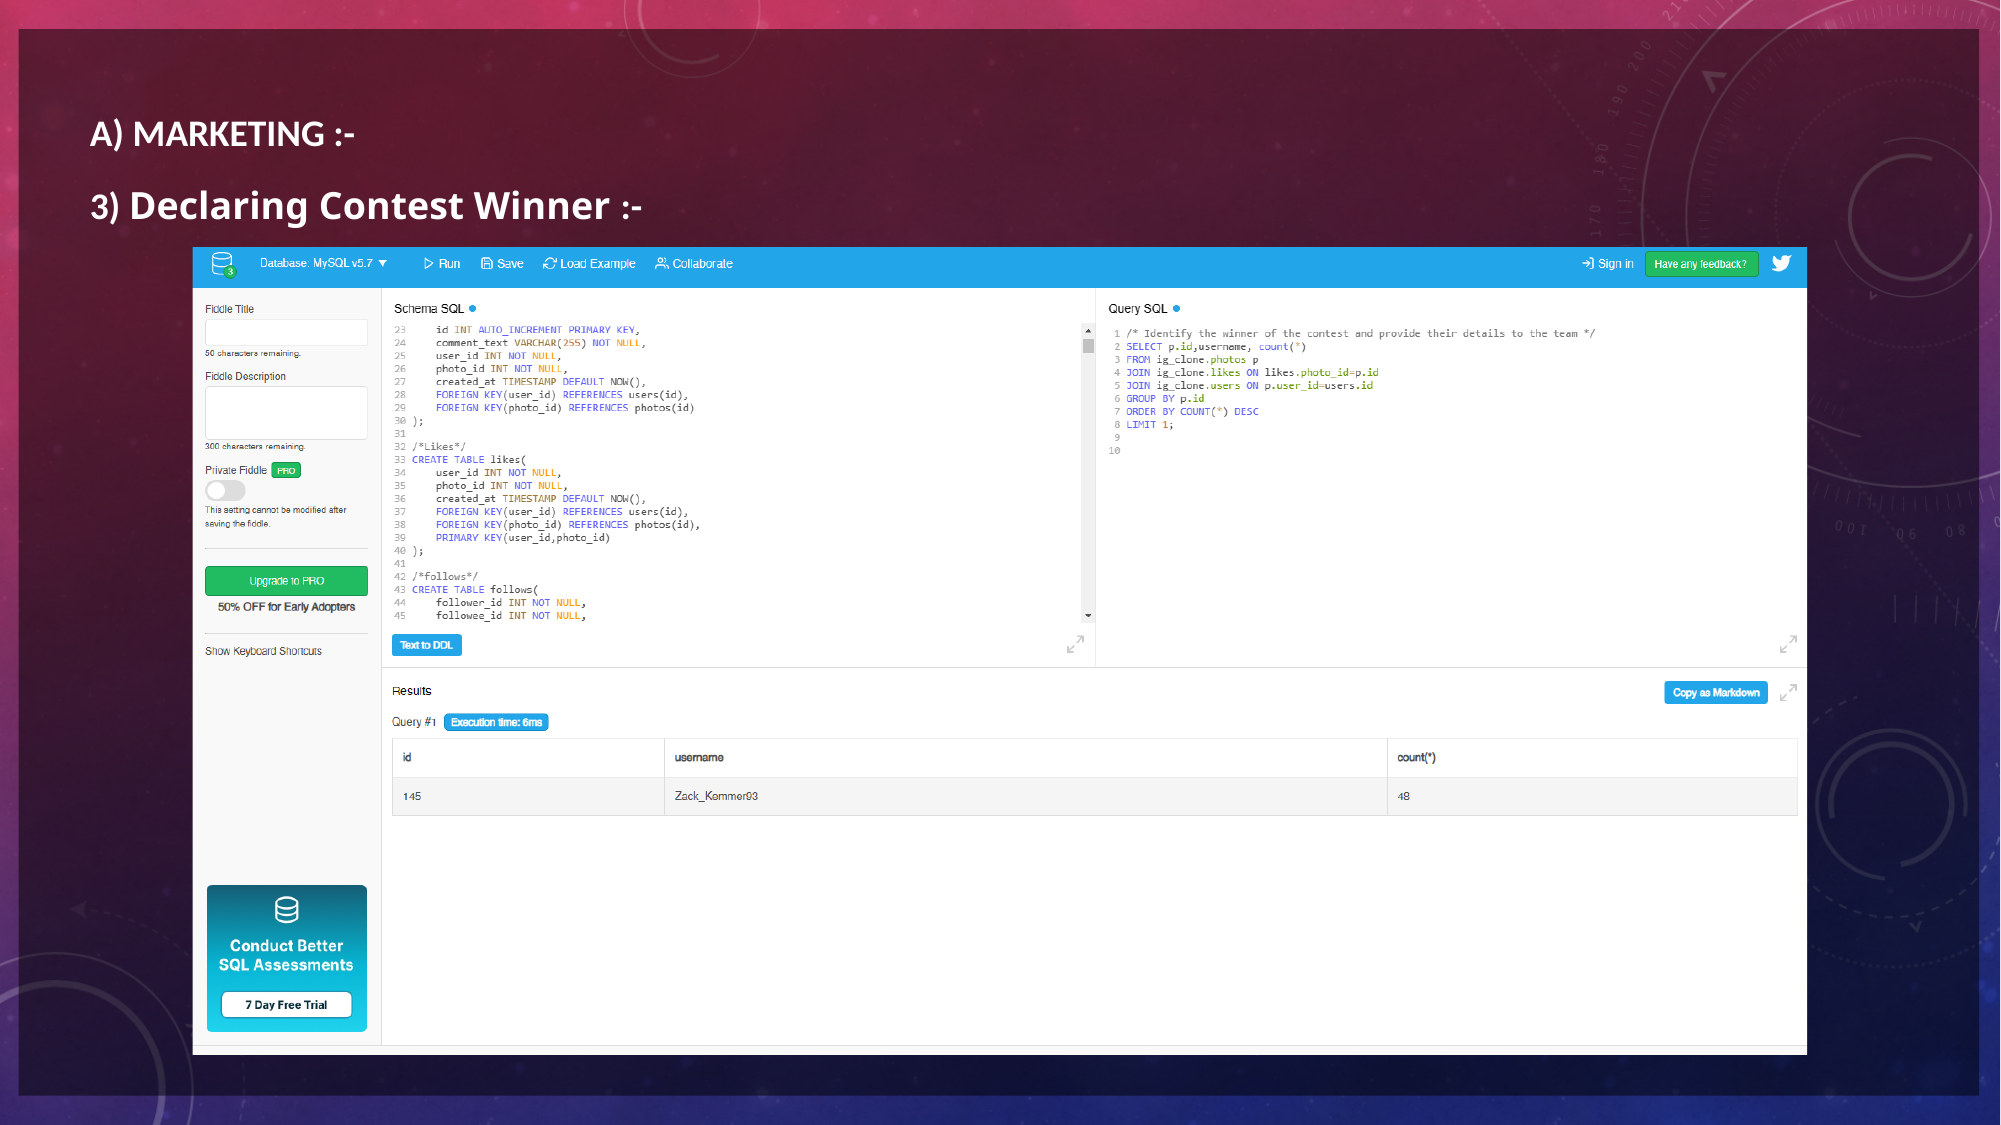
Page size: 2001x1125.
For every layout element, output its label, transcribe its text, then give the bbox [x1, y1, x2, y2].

picture [0, 0, 2001, 1125]
text_box 3) Declaring Contest Winner :- [74, 174, 780, 235]
text_box [18, 29, 1980, 1096]
text_box A) MARKETING :- [74, 102, 375, 162]
